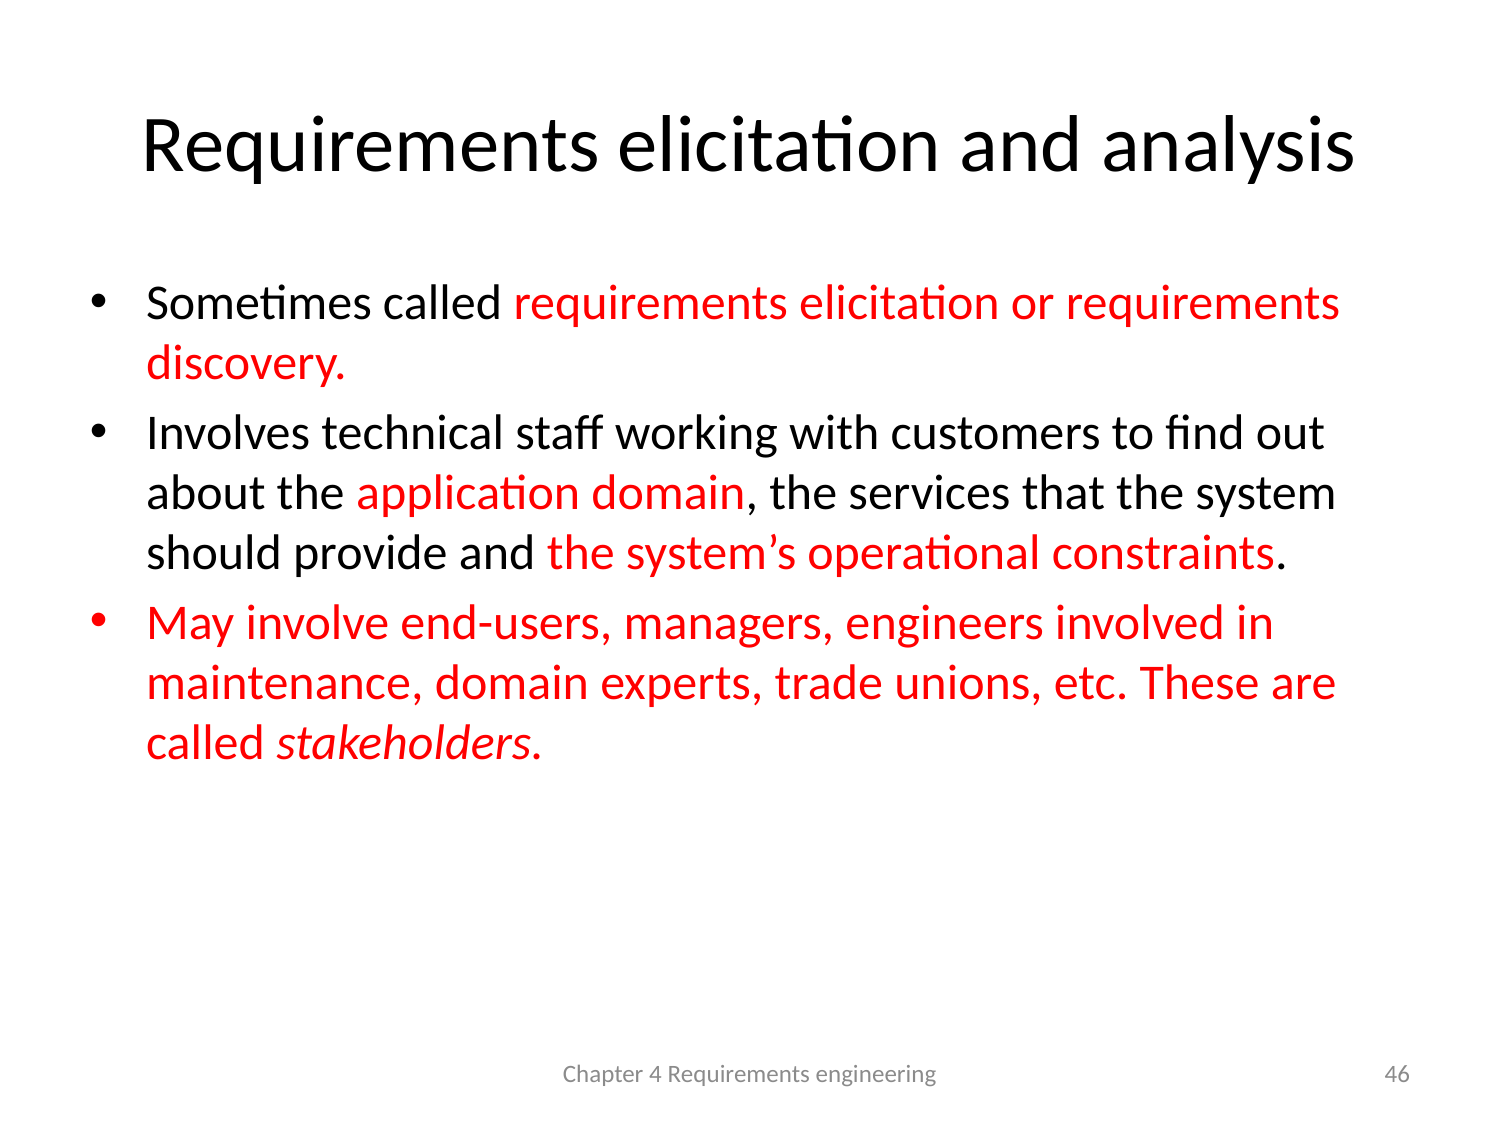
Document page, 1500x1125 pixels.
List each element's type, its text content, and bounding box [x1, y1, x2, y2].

slide_number 46 [1074, 1042, 1425, 1103]
list Sometimes called requirements elicitation or requirements discovery. Involves technical staff working with customers to find out about the application domain, the services that the system should provide and the system’s operational constraints. May involve end-users, managers, engineers involved in maintenance, domain experts, trade unions, etc. These are called stakeholders. [75, 262, 1425, 1005]
footer Chapter 4 Requirements engineering [512, 1042, 988, 1103]
title Requirements elicitation and analysis [75, 45, 1425, 233]
